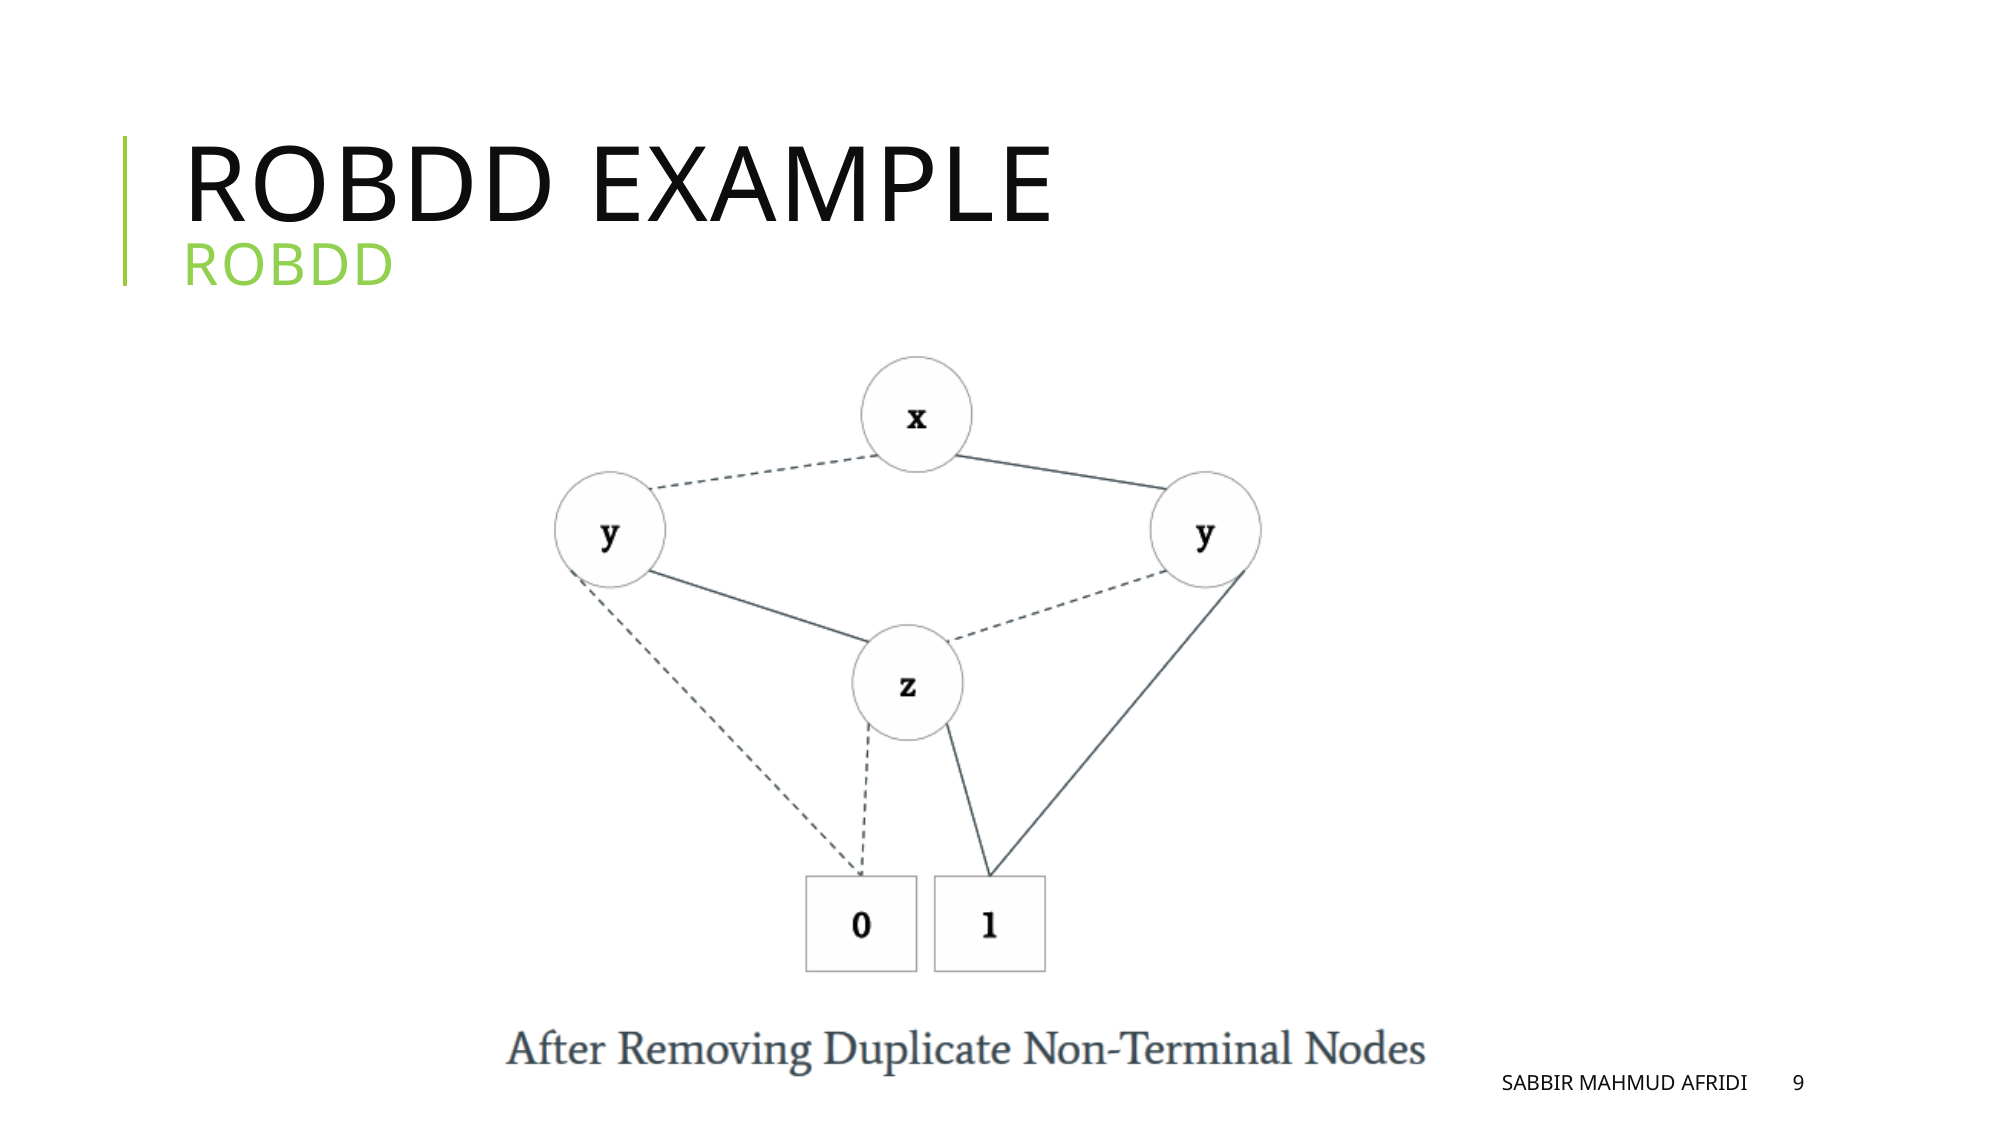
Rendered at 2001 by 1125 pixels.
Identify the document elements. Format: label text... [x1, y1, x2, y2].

slide_number 9 [1777, 1061, 1938, 1107]
title ROBDD Example ROBDD [168, 96, 1763, 342]
footer Sabbir Mahmud Afridi [794, 1061, 1763, 1107]
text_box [504, 354, 1426, 1078]
